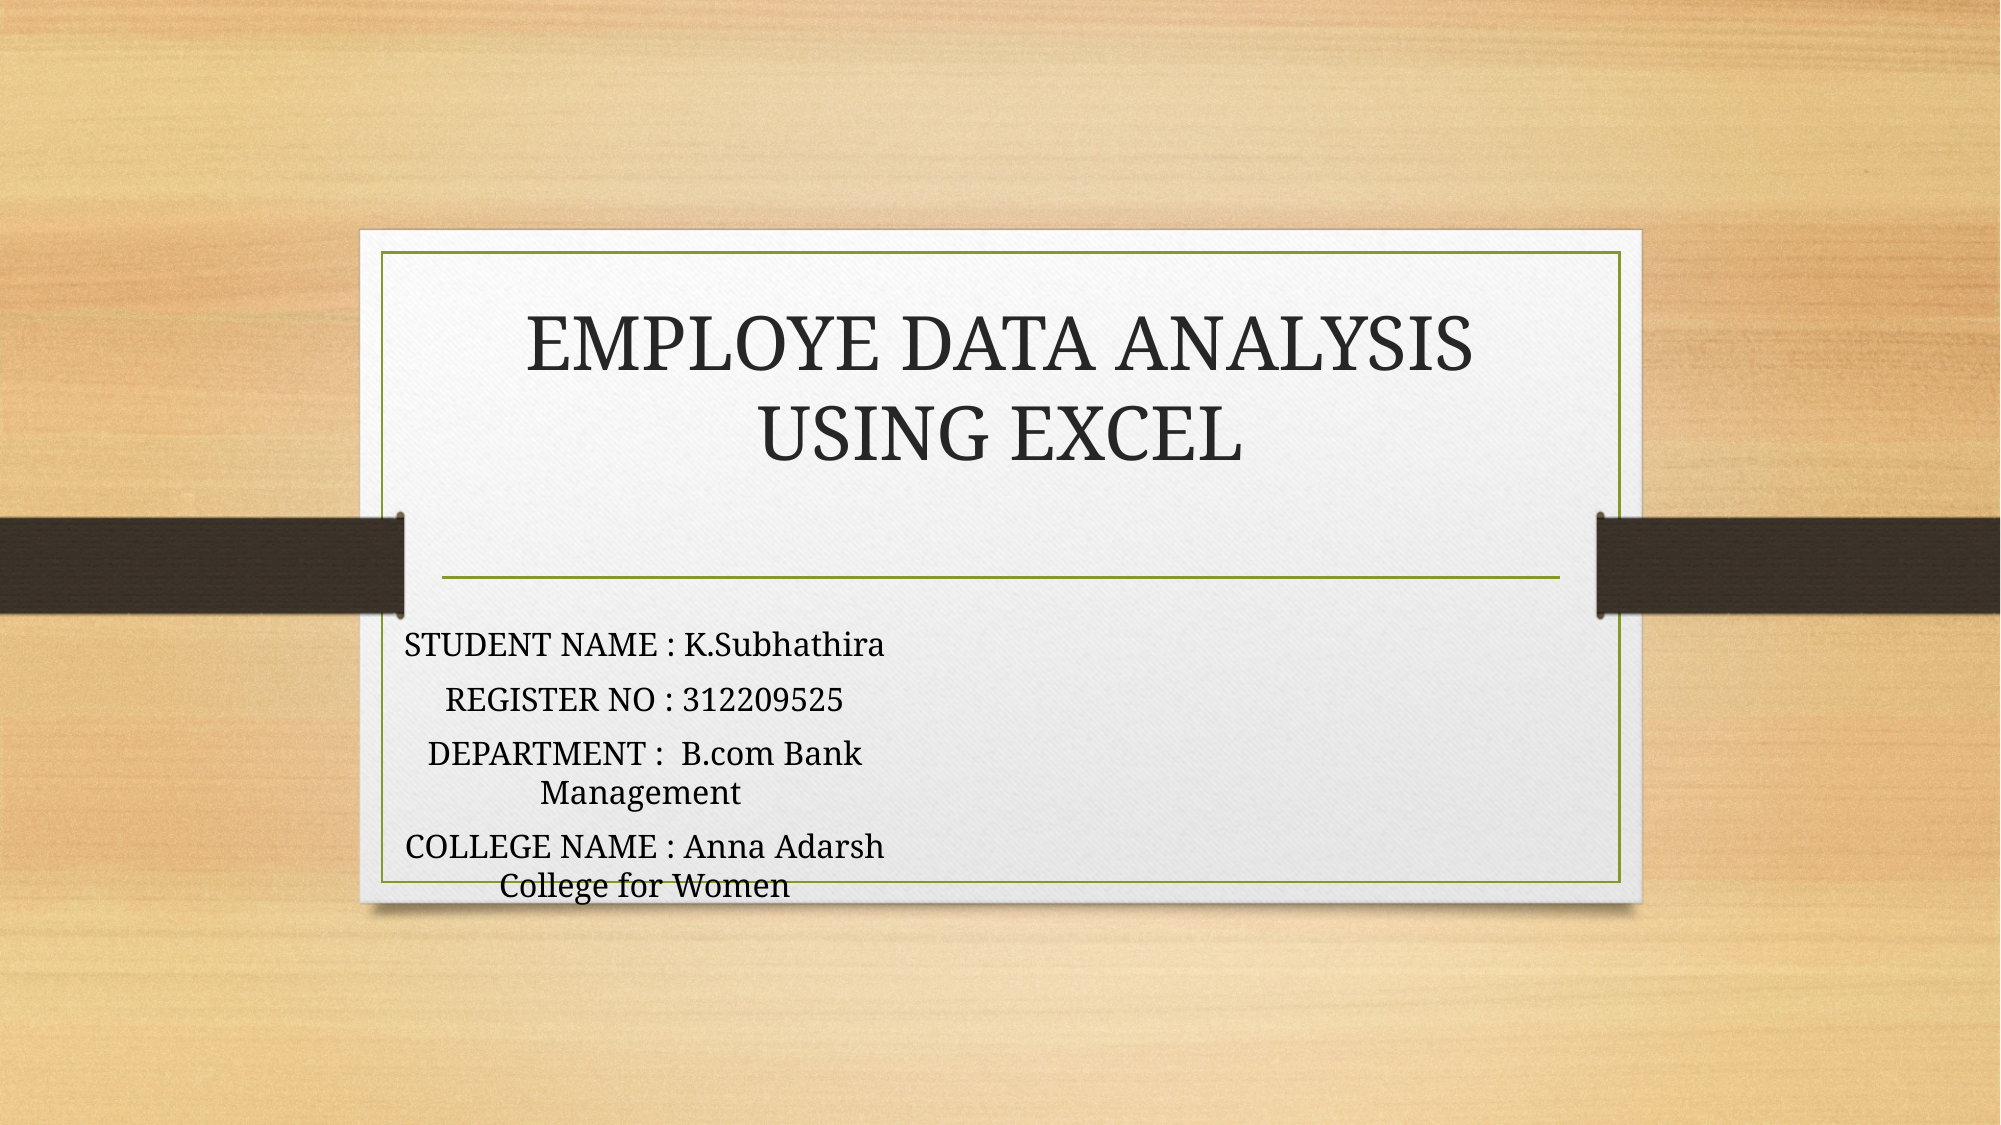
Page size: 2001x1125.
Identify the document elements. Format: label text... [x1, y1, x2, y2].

title EMPLOYE DATA ANALYSIS USING EXCEL [441, 269, 1560, 484]
subtitle STUDENT NAME : K.Subhathira REGISTER NO : 312209525 DEPARTMENT : B.com Bank Management COLLEGE NAME : Anna Adarsh College for Women [377, 562, 913, 916]
picture [0, 0, 2001, 1125]
